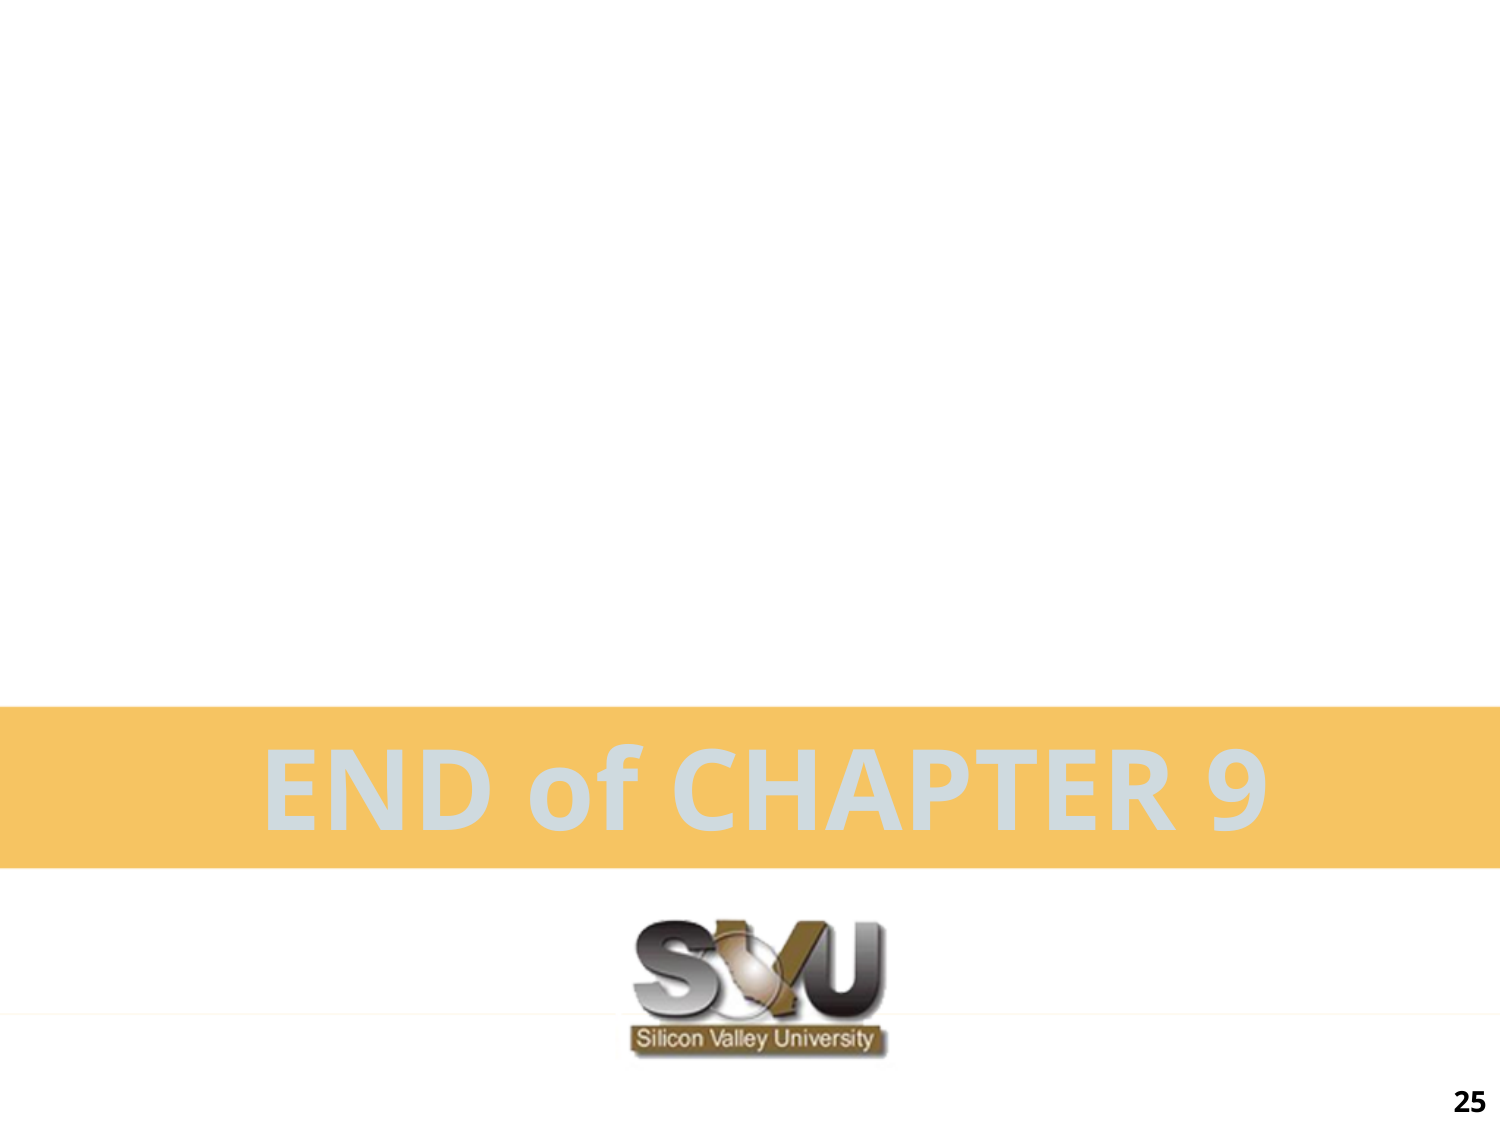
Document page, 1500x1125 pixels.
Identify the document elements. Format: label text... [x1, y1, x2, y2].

slide_number 25 [1417, 1073, 1500, 1125]
picture [0, 0, 1500, 1125]
text_box END of CHAPTER 9 [243, 710, 1286, 861]
